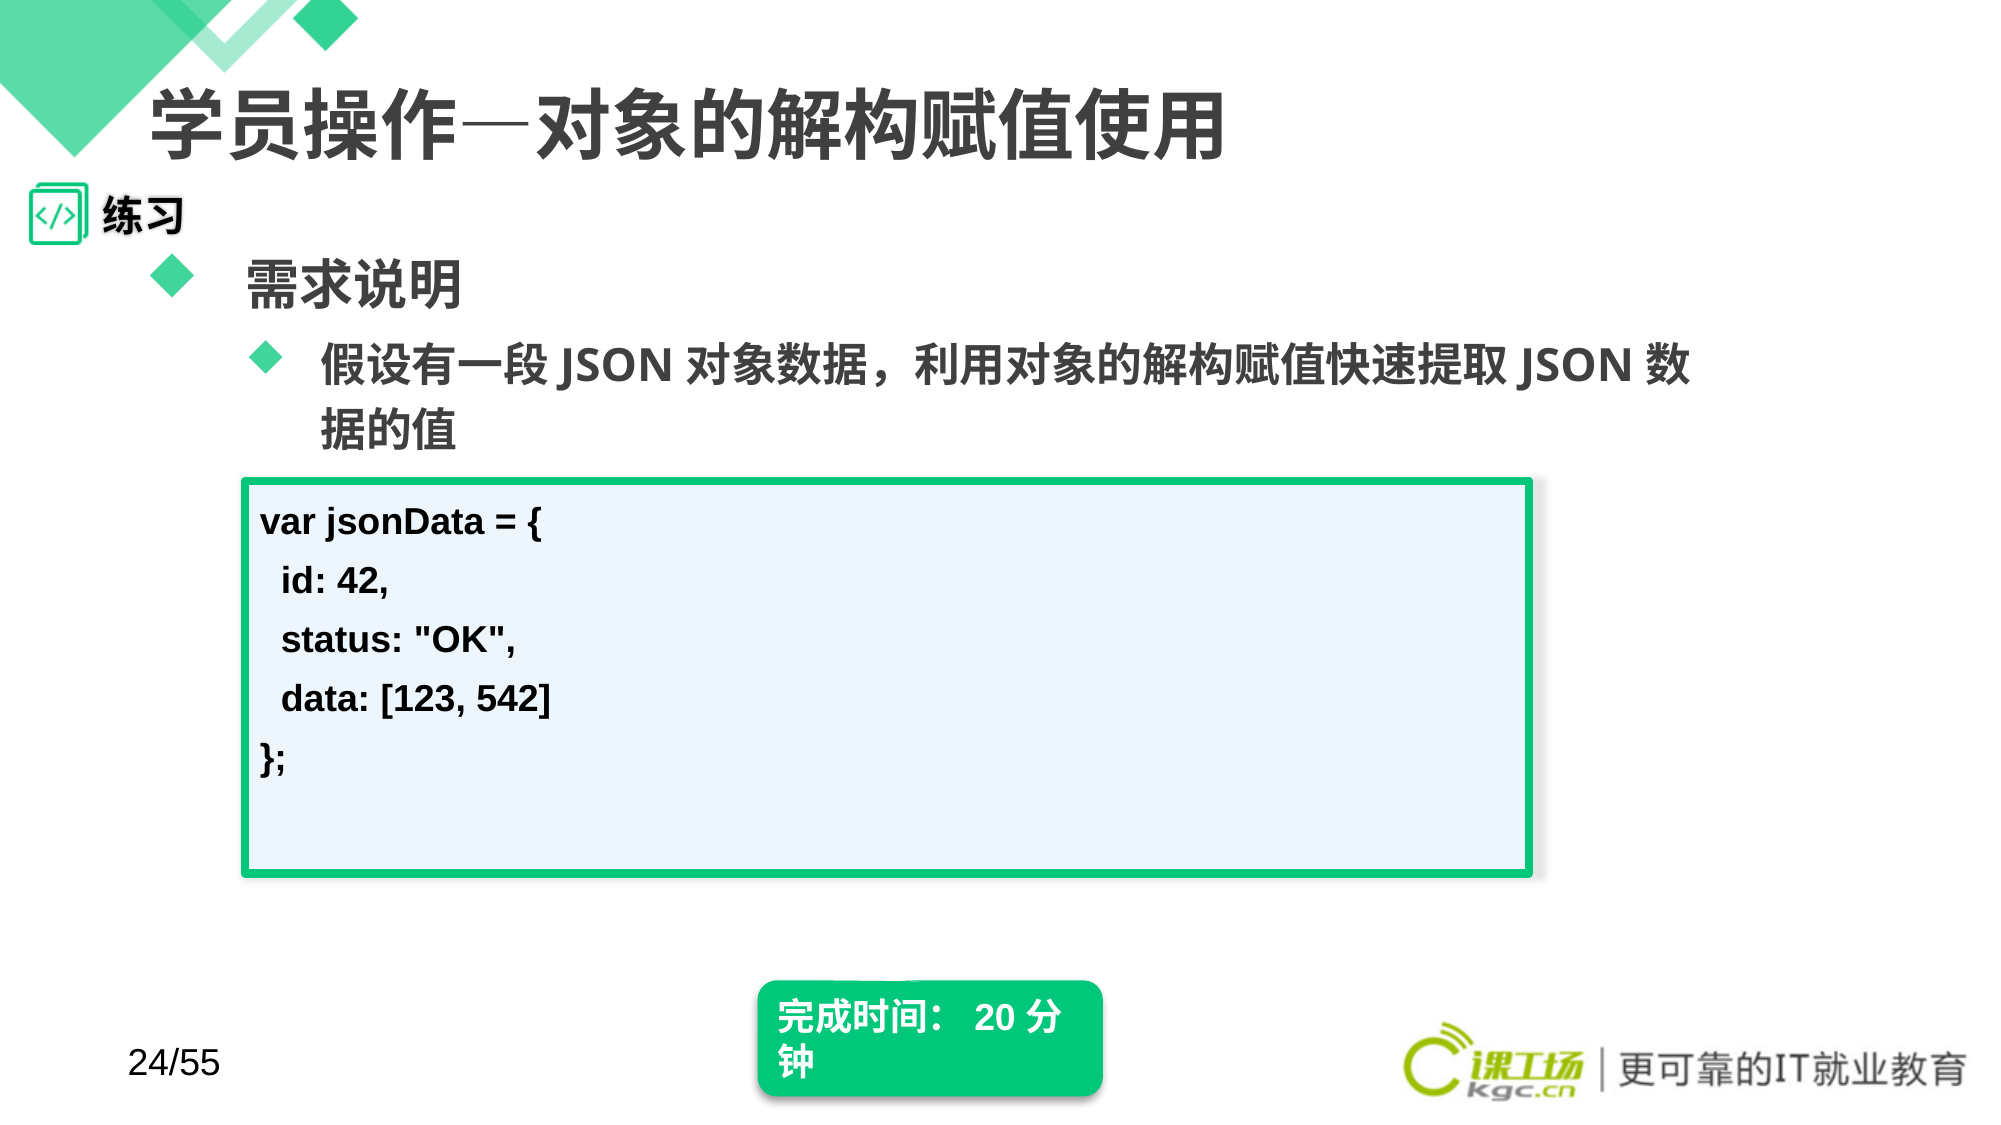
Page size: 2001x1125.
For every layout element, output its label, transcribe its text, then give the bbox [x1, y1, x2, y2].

picture [0, 0, 2000, 1125]
text_box var jsonData = { id: 42, status: "OK", data: [123, 542] }; [244, 480, 1529, 874]
list 需求说明 假设有一段JSON对象数据，利用对象的解构赋值快速提取JSON数据的值 [126, 214, 1756, 1006]
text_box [25, 180, 203, 248]
title 学员操作—对象的解构赋值使用 [129, 45, 1692, 201]
text_box 完成时间：20分钟 [757, 980, 1103, 1097]
